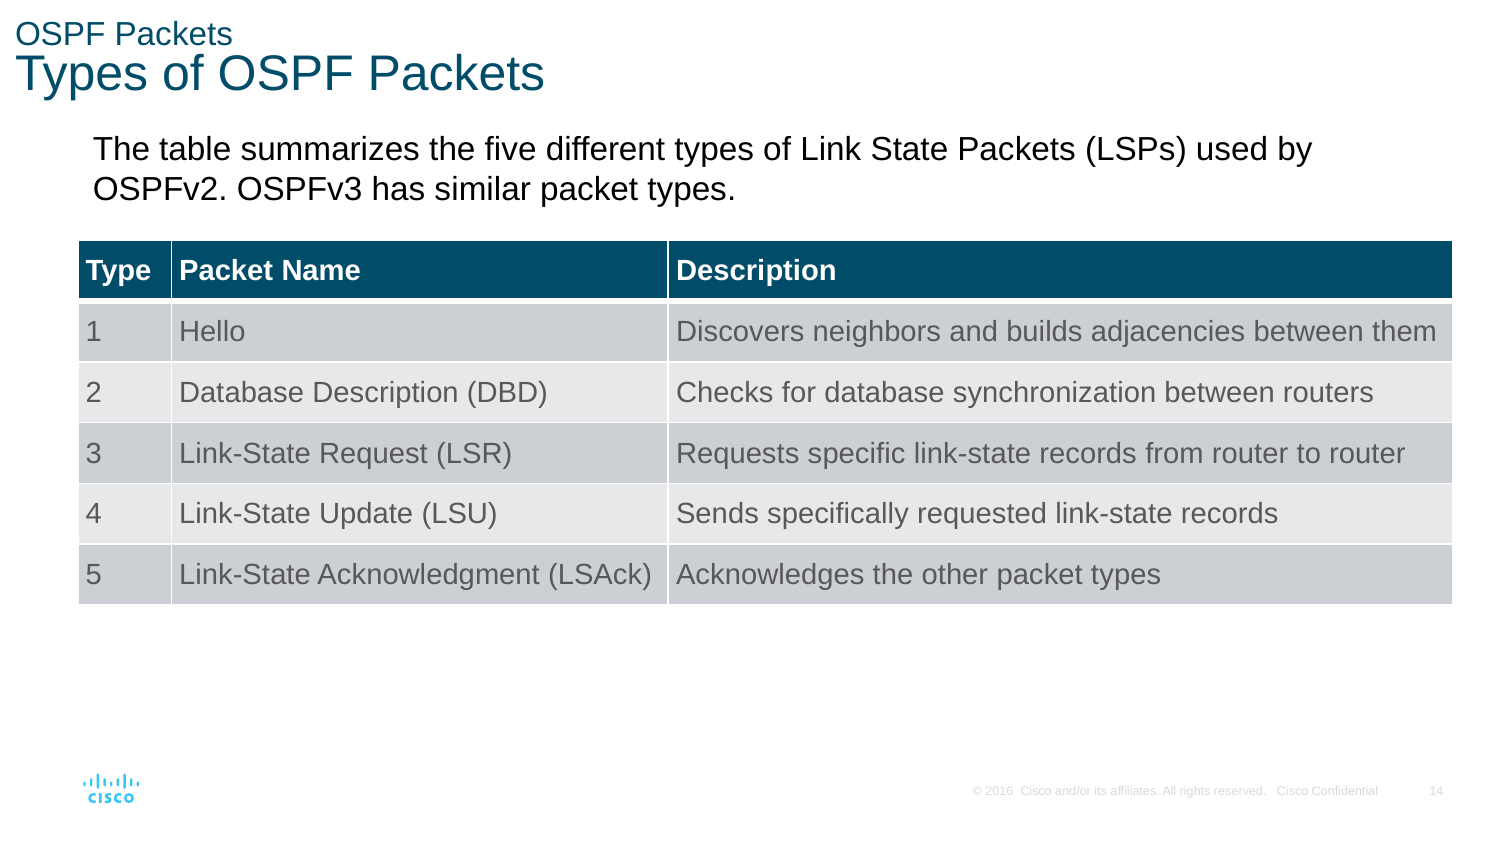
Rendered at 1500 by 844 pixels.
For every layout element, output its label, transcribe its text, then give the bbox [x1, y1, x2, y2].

table_cell Database Description (DBD) [172, 363, 667, 422]
list The table summarizes the five different types of Link State Packets (LSPs) used by OSPFv2. OSPFv3 has similar packet types. [77, 120, 1437, 226]
table_cell Hello [172, 304, 667, 361]
table_cell Link-State Update (LSU) [172, 484, 667, 543]
table_cell 3 [79, 423, 171, 483]
table_header Type [79, 241, 171, 298]
table_header Description [669, 241, 1452, 298]
table_cell 2 [79, 363, 171, 422]
title OSPF Packets Types of OSPF Packets [0, 0, 1369, 121]
table_cell Sends specifically requested link-state records [669, 484, 1452, 543]
table_cell Link-State Acknowledgment (LSAck) [172, 545, 667, 604]
table_header Packet Name [172, 241, 667, 298]
table_cell Acknowledges the other packet types [669, 545, 1452, 604]
table_cell 5 [79, 545, 171, 604]
table_cell Requests specific link-state records from router to router [669, 423, 1452, 483]
table_cell Link-State Request (LSR) [172, 423, 667, 483]
table_cell 4 [79, 484, 171, 543]
table_cell Checks for database synchronization between routers [669, 363, 1452, 422]
table_cell Discovers neighbors and builds adjacencies between them [669, 304, 1452, 361]
table_cell 1 [79, 304, 171, 361]
